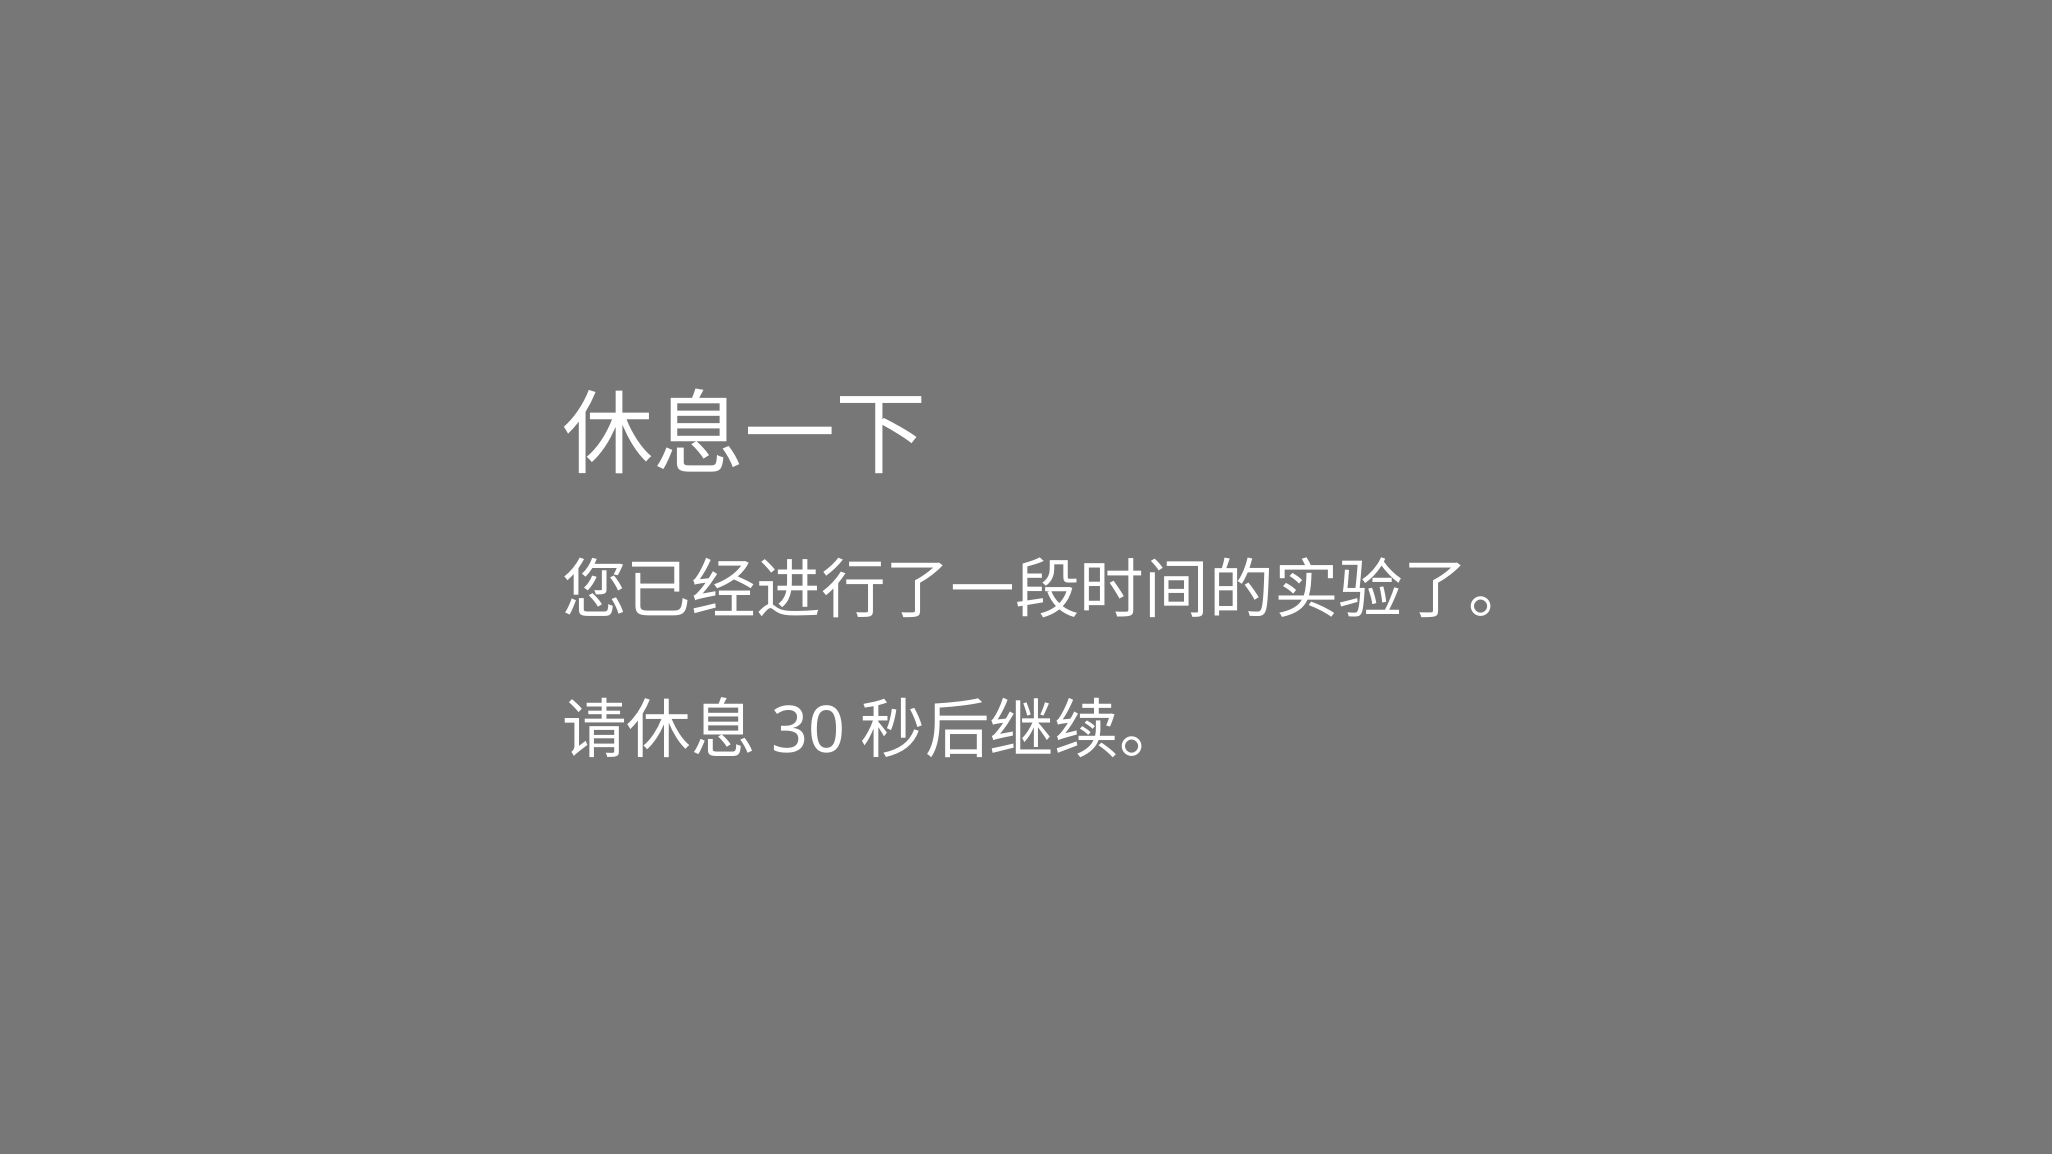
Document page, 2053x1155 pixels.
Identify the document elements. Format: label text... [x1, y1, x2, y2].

title 休息一下 您已经进行了一段时间的实验了。 请休息30秒后继续。 [547, 379, 1505, 775]
